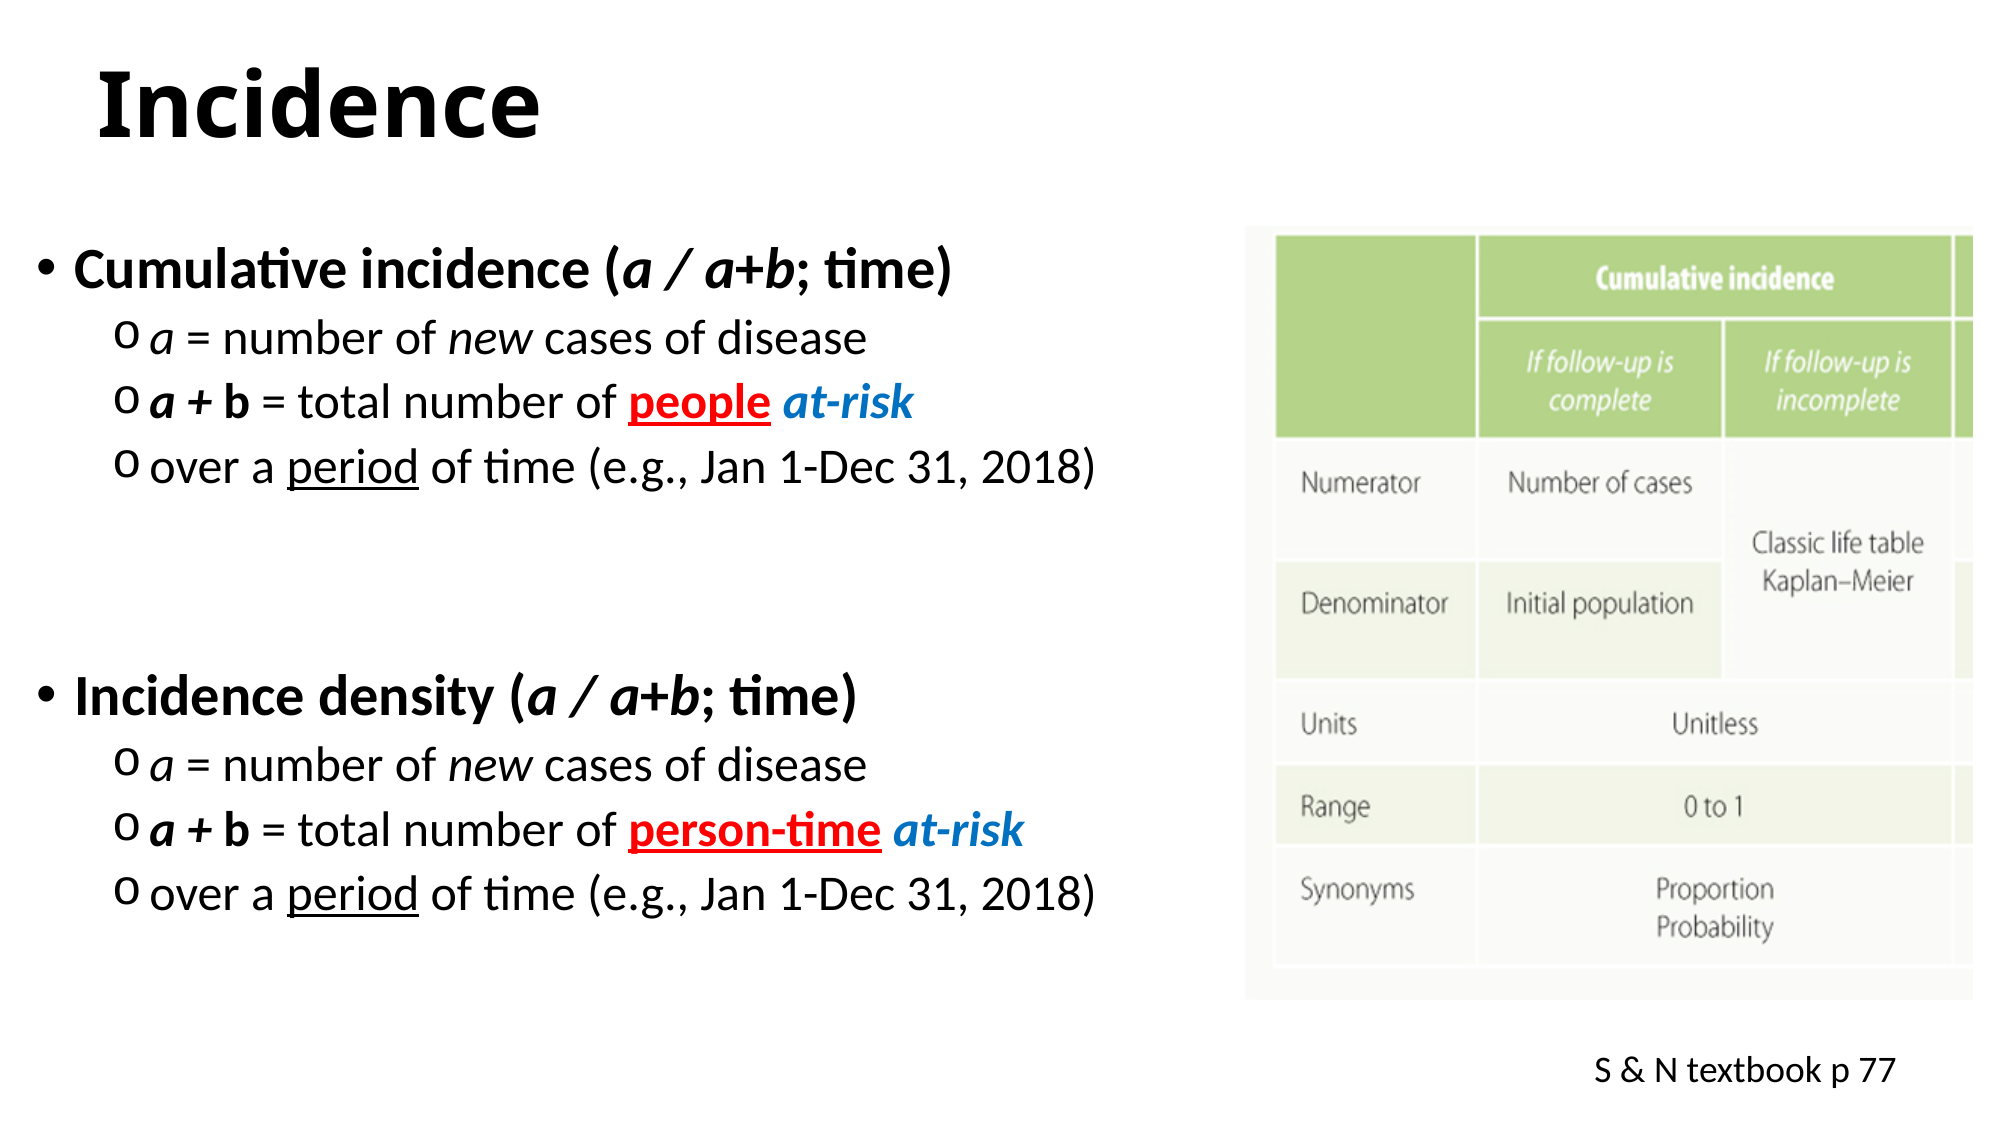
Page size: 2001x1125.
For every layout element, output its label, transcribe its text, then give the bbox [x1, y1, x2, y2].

text_box S & N textbook p 77 [1579, 1037, 1921, 1098]
picture [1242, 226, 1973, 1000]
title Incidence [82, 45, 1763, 171]
